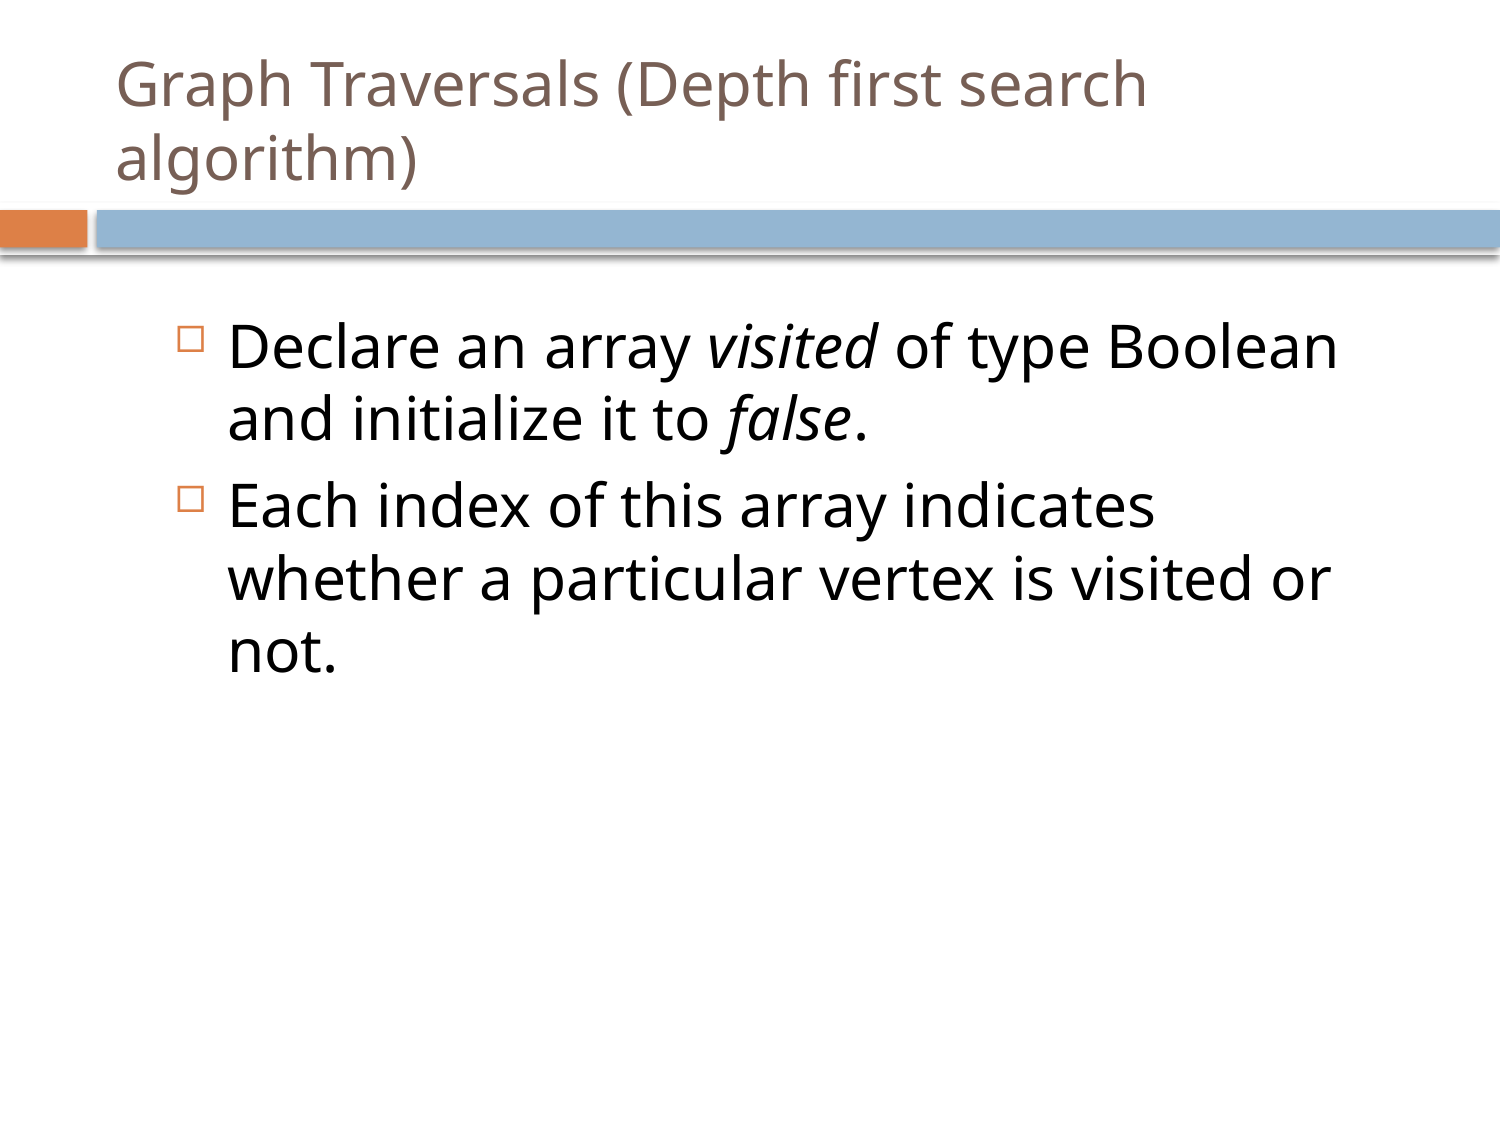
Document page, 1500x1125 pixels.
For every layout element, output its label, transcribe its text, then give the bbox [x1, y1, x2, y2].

list Declare an array visited of type Boolean and initialize it to false. Each index of this array indicates whether a particular vertex is visited or not. [159, 300, 1389, 992]
title Graph Traversals (Depth first search algorithm) [100, 37, 1438, 200]
